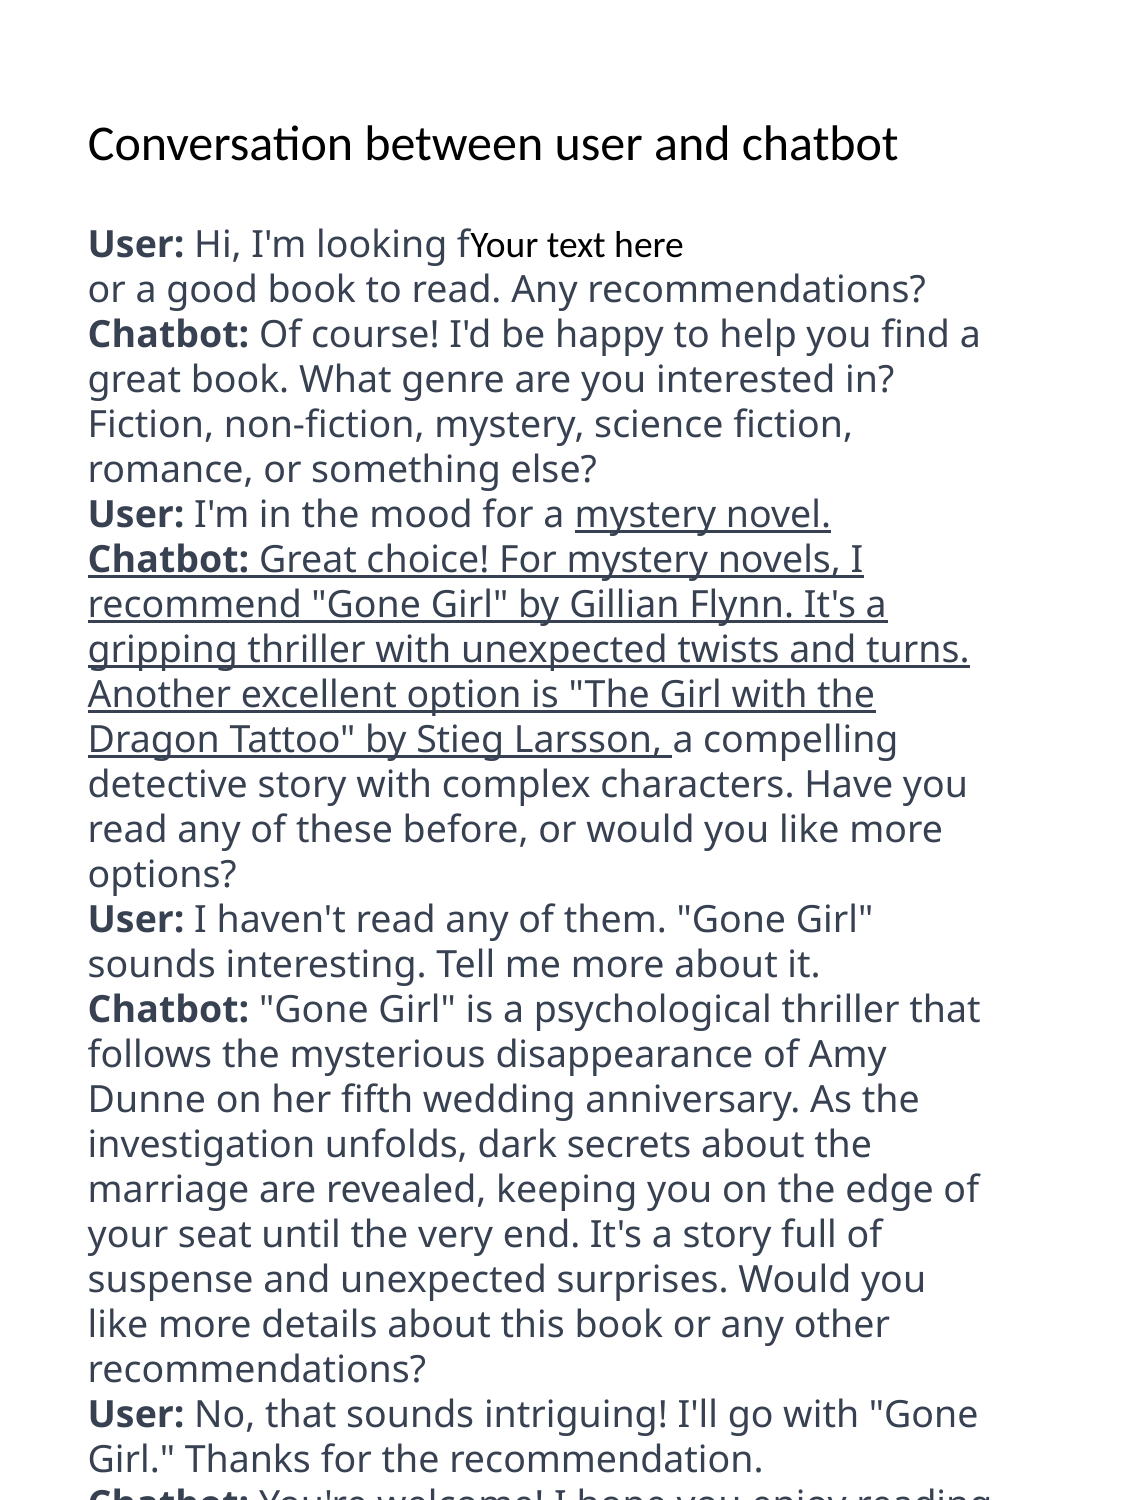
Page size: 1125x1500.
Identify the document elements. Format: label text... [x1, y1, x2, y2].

text_box Conversation between user and chatbot [72, 102, 1071, 178]
text_box User: Hi, I'm looking fYour text here or a good book to read. Any recommendations? Chatbot: Of course! I'd be happy to help you find a great book. What genre are you interested in? Fiction, non-fiction, mystery, science fiction, romance, or something else? User: I'm in the mood for a mystery novel. Chatbot: Great choice! For mystery novels, I recommend "Gone Girl" by Gillian Flynn. It's a gripping thriller with unexpected twists and turns. Another excellent option is "The Girl with the Dragon Tattoo" by Stieg Larsson, a compelling detective story with complex characters. Have you read any of these before, or would you like more options? User: I haven't read any of them. "Gone Girl" sounds interesting. Tell me more about it. Chatbot: "Gone Girl" is a psychological thriller that follows the mysterious disappearance of Amy Dunne on her fifth wedding anniversary. As the investigation unfolds, dark secrets about the marriage are revealed, keeping you on the edge of your seat until the very end. It's a story full of suspense and unexpected surprises. Would you like more details about this book or any other recommendations? User: No, that sounds intriguing! I'll go with "Gone Girl." Thanks for the recommendation. Chatbot: You're welcome! I hope you enjoy reading "Gone Girl." If you ever need more book recommendations or have any other questions, feel free to ask. Happy reading [72, 212, 1009, 1500]
